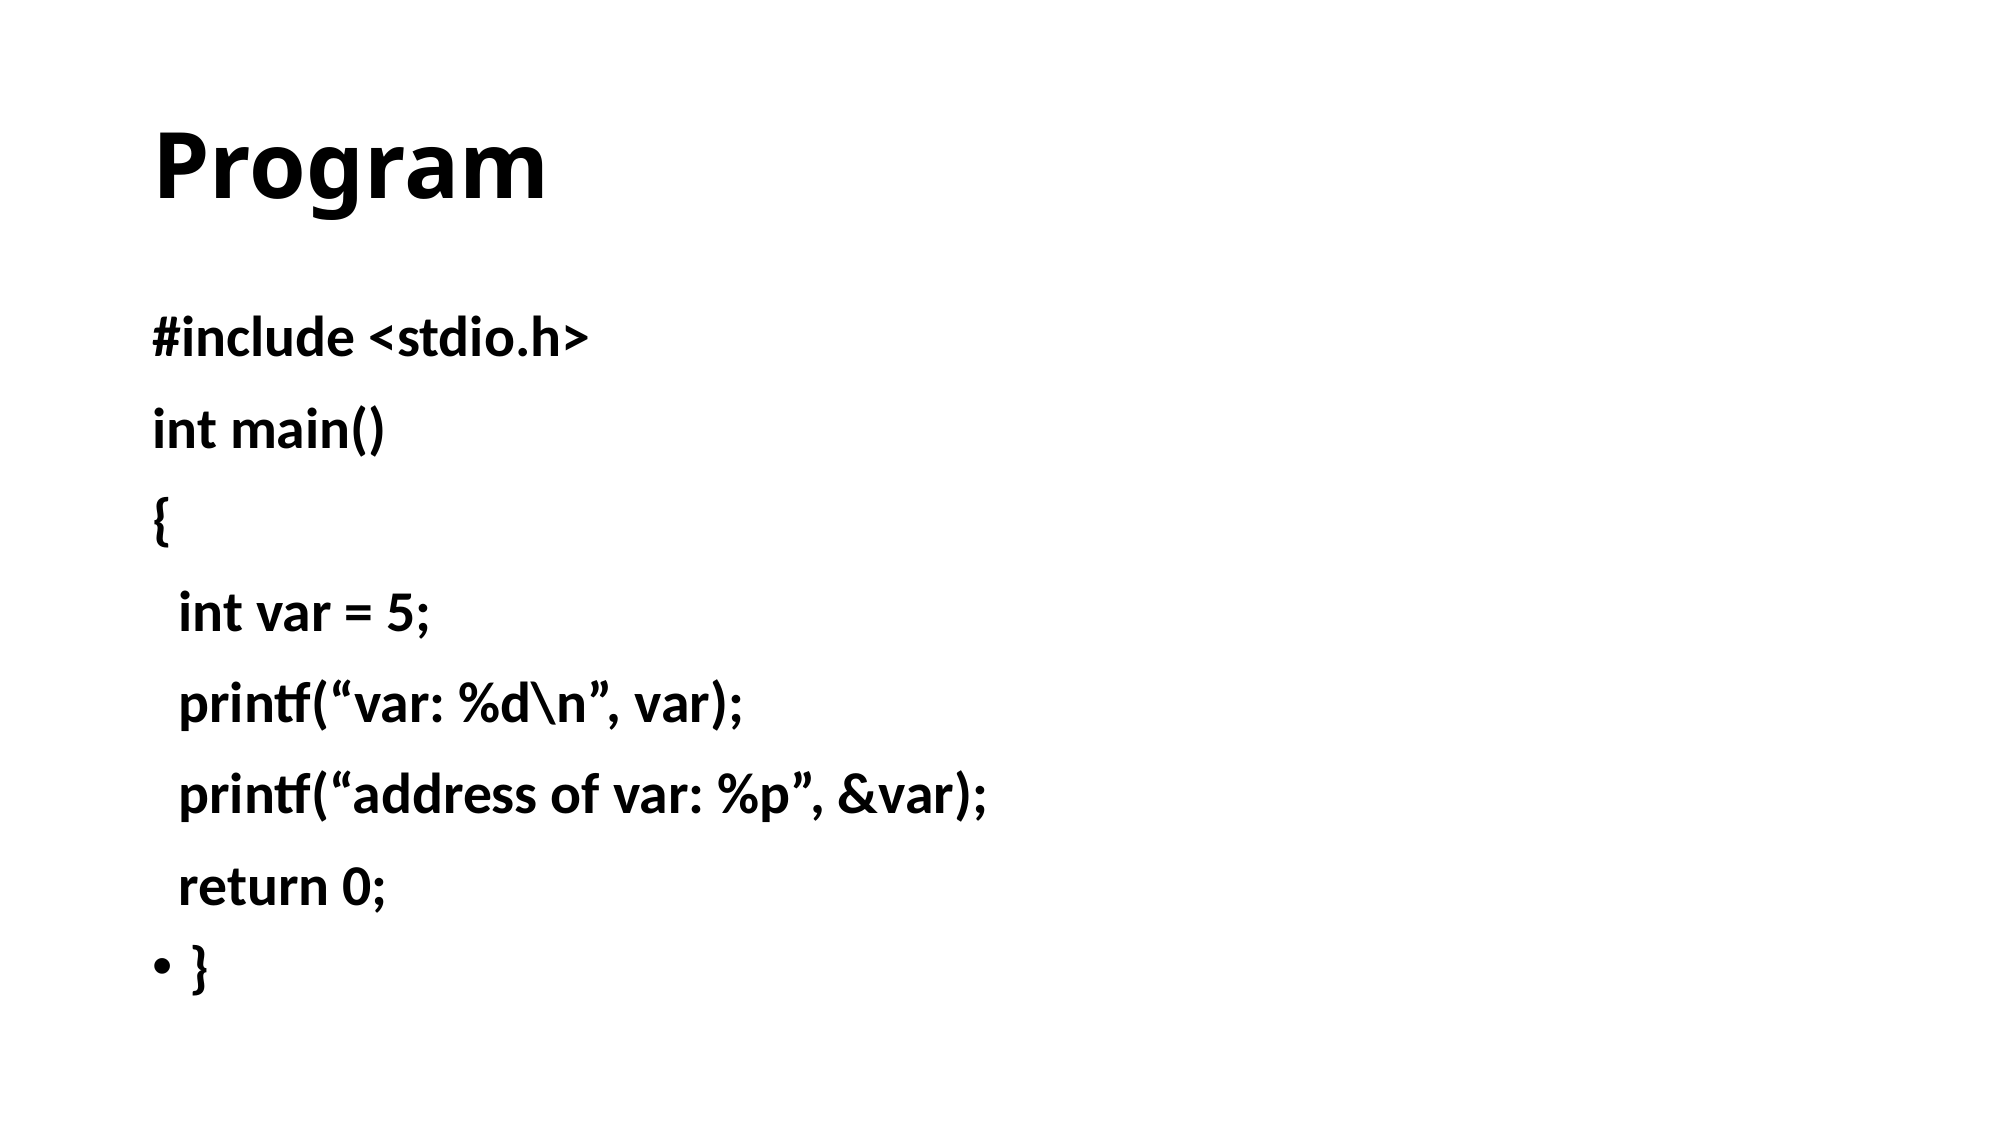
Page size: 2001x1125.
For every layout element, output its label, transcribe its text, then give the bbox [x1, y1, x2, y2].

title Program [137, 59, 1863, 278]
list #include <stdio.h> int main() { int var = 5; printf(“var: %d\n”, var); printf(“address of var: %p”, &var); return 0; } [137, 299, 1863, 1014]
